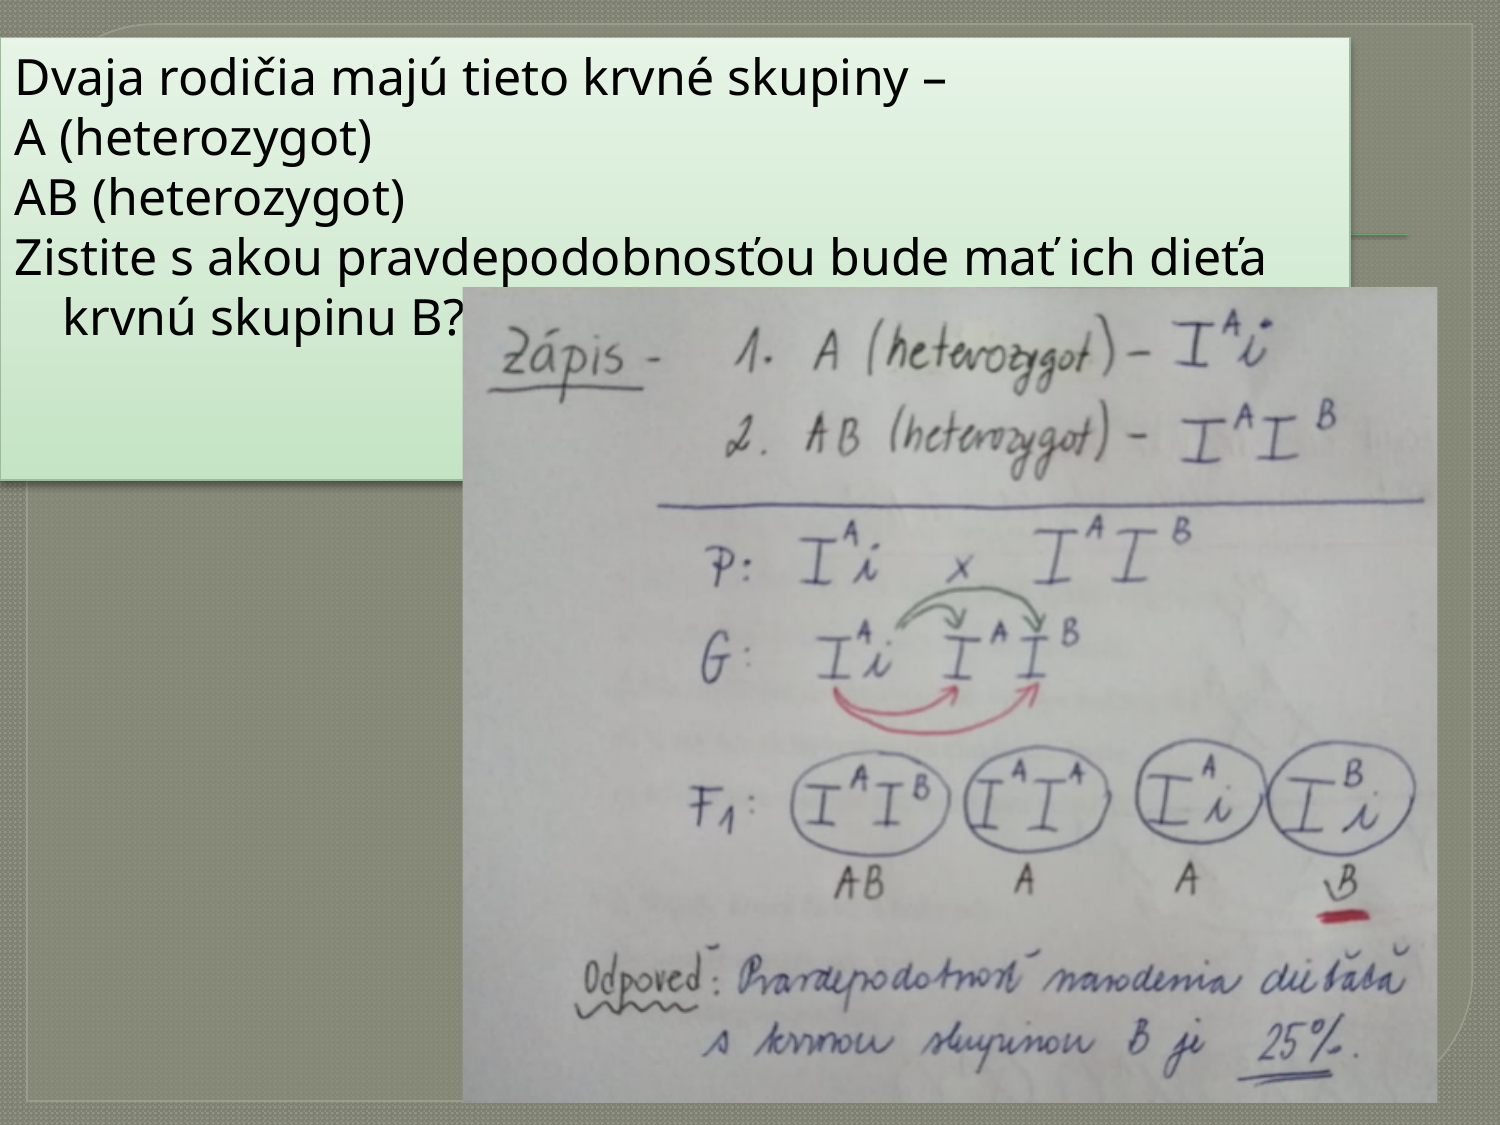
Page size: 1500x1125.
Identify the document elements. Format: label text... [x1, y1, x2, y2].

list Dvaja rodičia majú tieto krvné skupiny – A (heterozygot) AB (heterozygot) Zistite s akou pravdepodobnosťou bude mať ich dieťa krvnú skupinu B? [0, 37, 1351, 481]
picture [462, 287, 1438, 1103]
